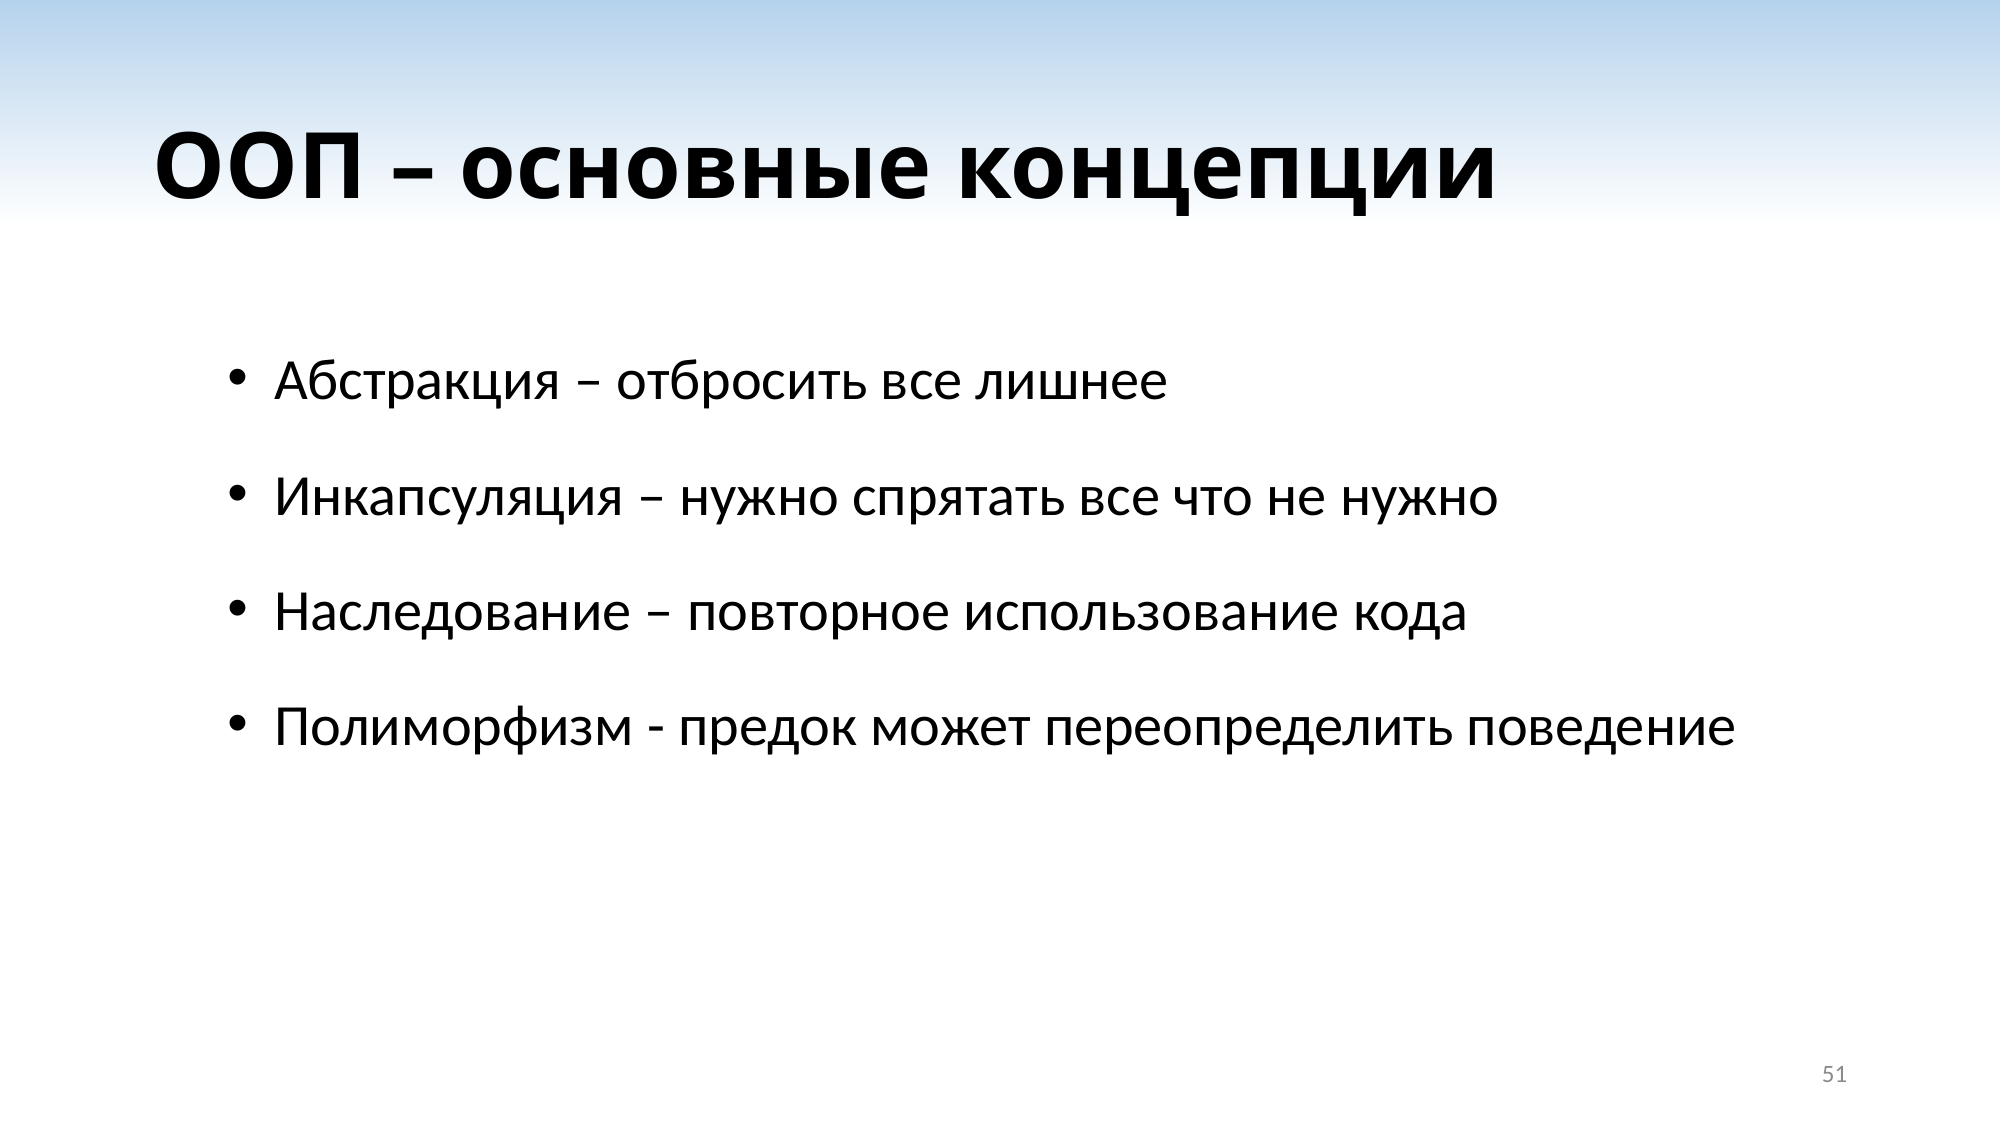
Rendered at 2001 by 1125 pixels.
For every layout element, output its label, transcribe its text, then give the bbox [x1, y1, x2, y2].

slide_number 51 [1412, 1042, 1863, 1103]
title ООП – основные концепции [137, 59, 1863, 278]
list Абстракция – отбросить все лишнее Инкапсуляция – нужно спрятать все что не нужно Наследование – повторное использование кода Полиморфизм - предок может переопределить поведение [137, 299, 1850, 1014]
